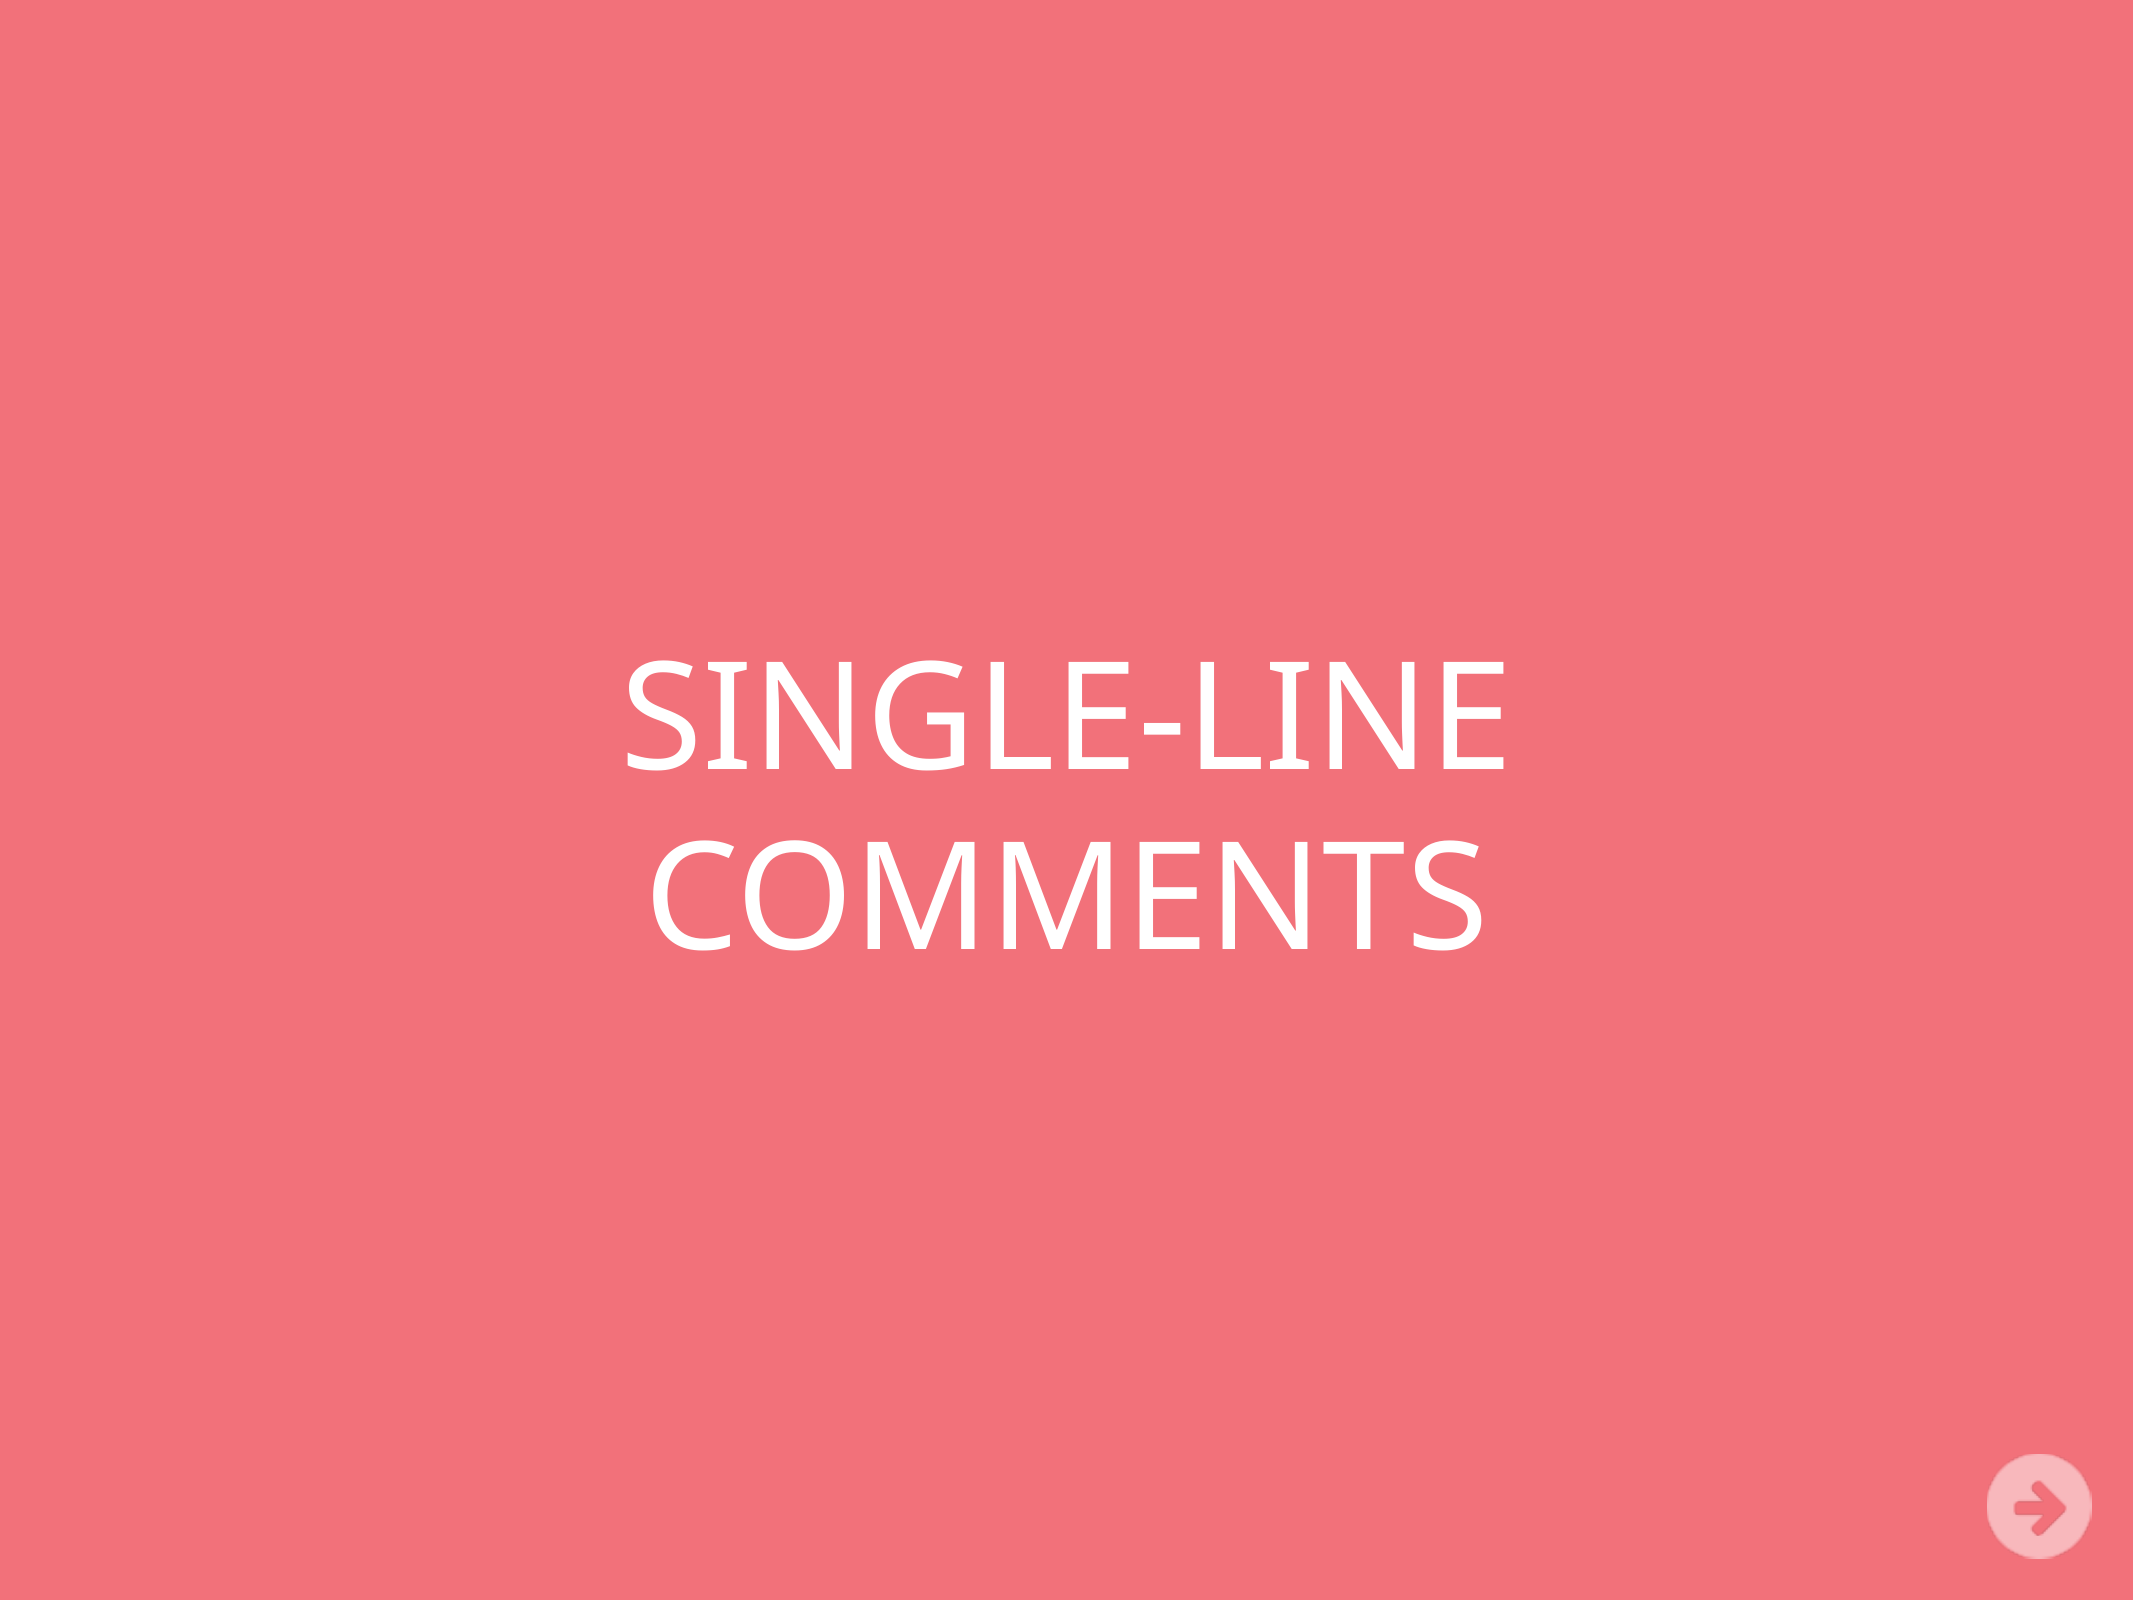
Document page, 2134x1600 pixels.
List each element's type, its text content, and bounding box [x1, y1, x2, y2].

title SINGLE-LINE COMMENTS [0, 0, 2134, 1600]
picture [1987, 1453, 2092, 1559]
